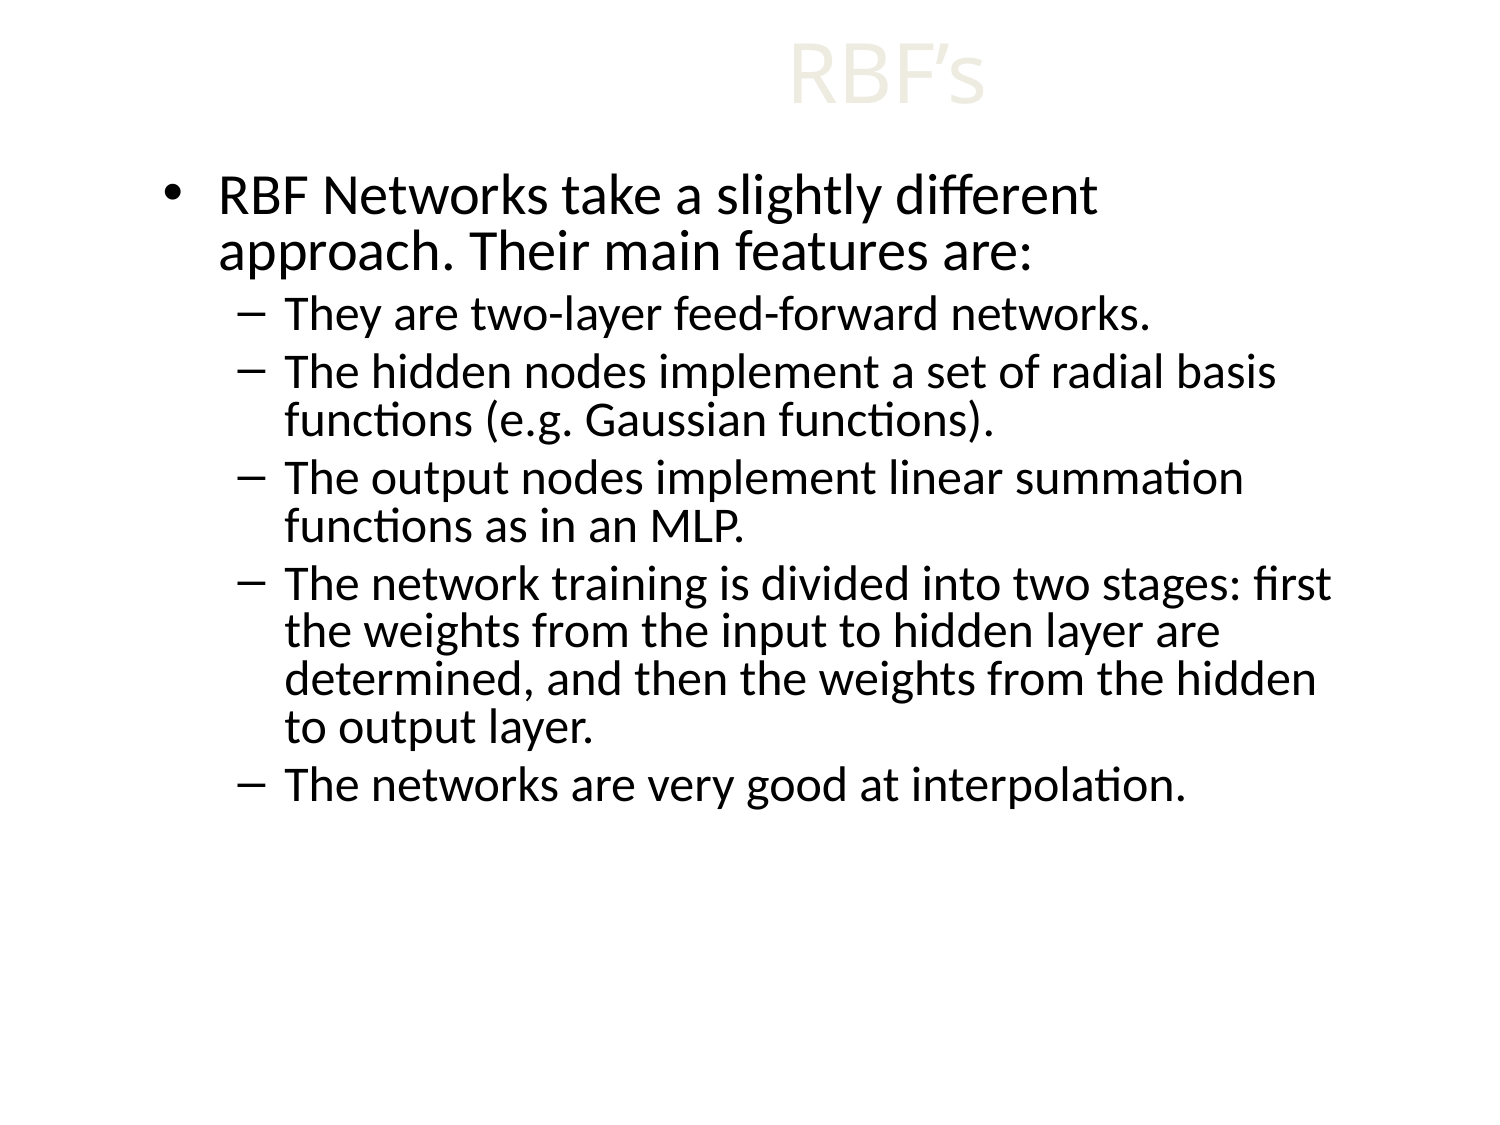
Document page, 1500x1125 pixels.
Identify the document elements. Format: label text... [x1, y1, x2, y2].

list RBF Networks take a slightly different approach. Their main features are: They are two-layer feed-forward networks. The hidden nodes implement a set of radial basis functions (e.g. Gaussian functions). The output nodes implement linear summation functions as in an MLP. The network training is divided into two stages: first the weights from the input to hidden layer are determined, and then the weights from the hidden to output layer. The networks are very good at interpolation. [147, 162, 1361, 1100]
title RBF’s [287, 2, 1488, 138]
